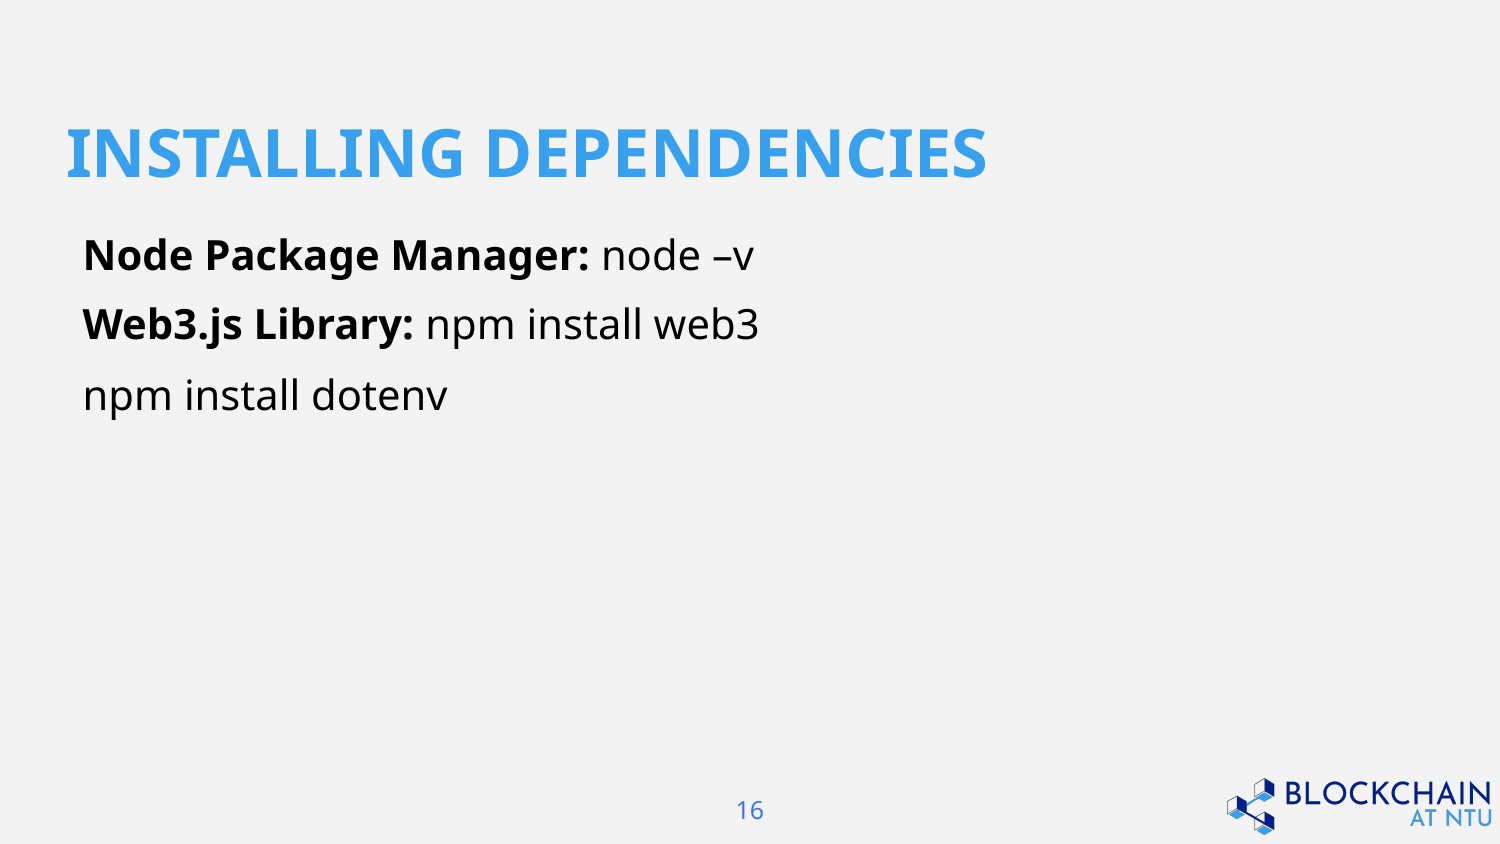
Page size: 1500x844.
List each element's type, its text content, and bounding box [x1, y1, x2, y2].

list Node Package Manager: node –v Web3.js Library: npm install web3 npm install dotenv [51, 205, 1449, 767]
picture [1223, 766, 1500, 844]
title INSTALLING DEPENDENCIES [51, 16, 1449, 205]
